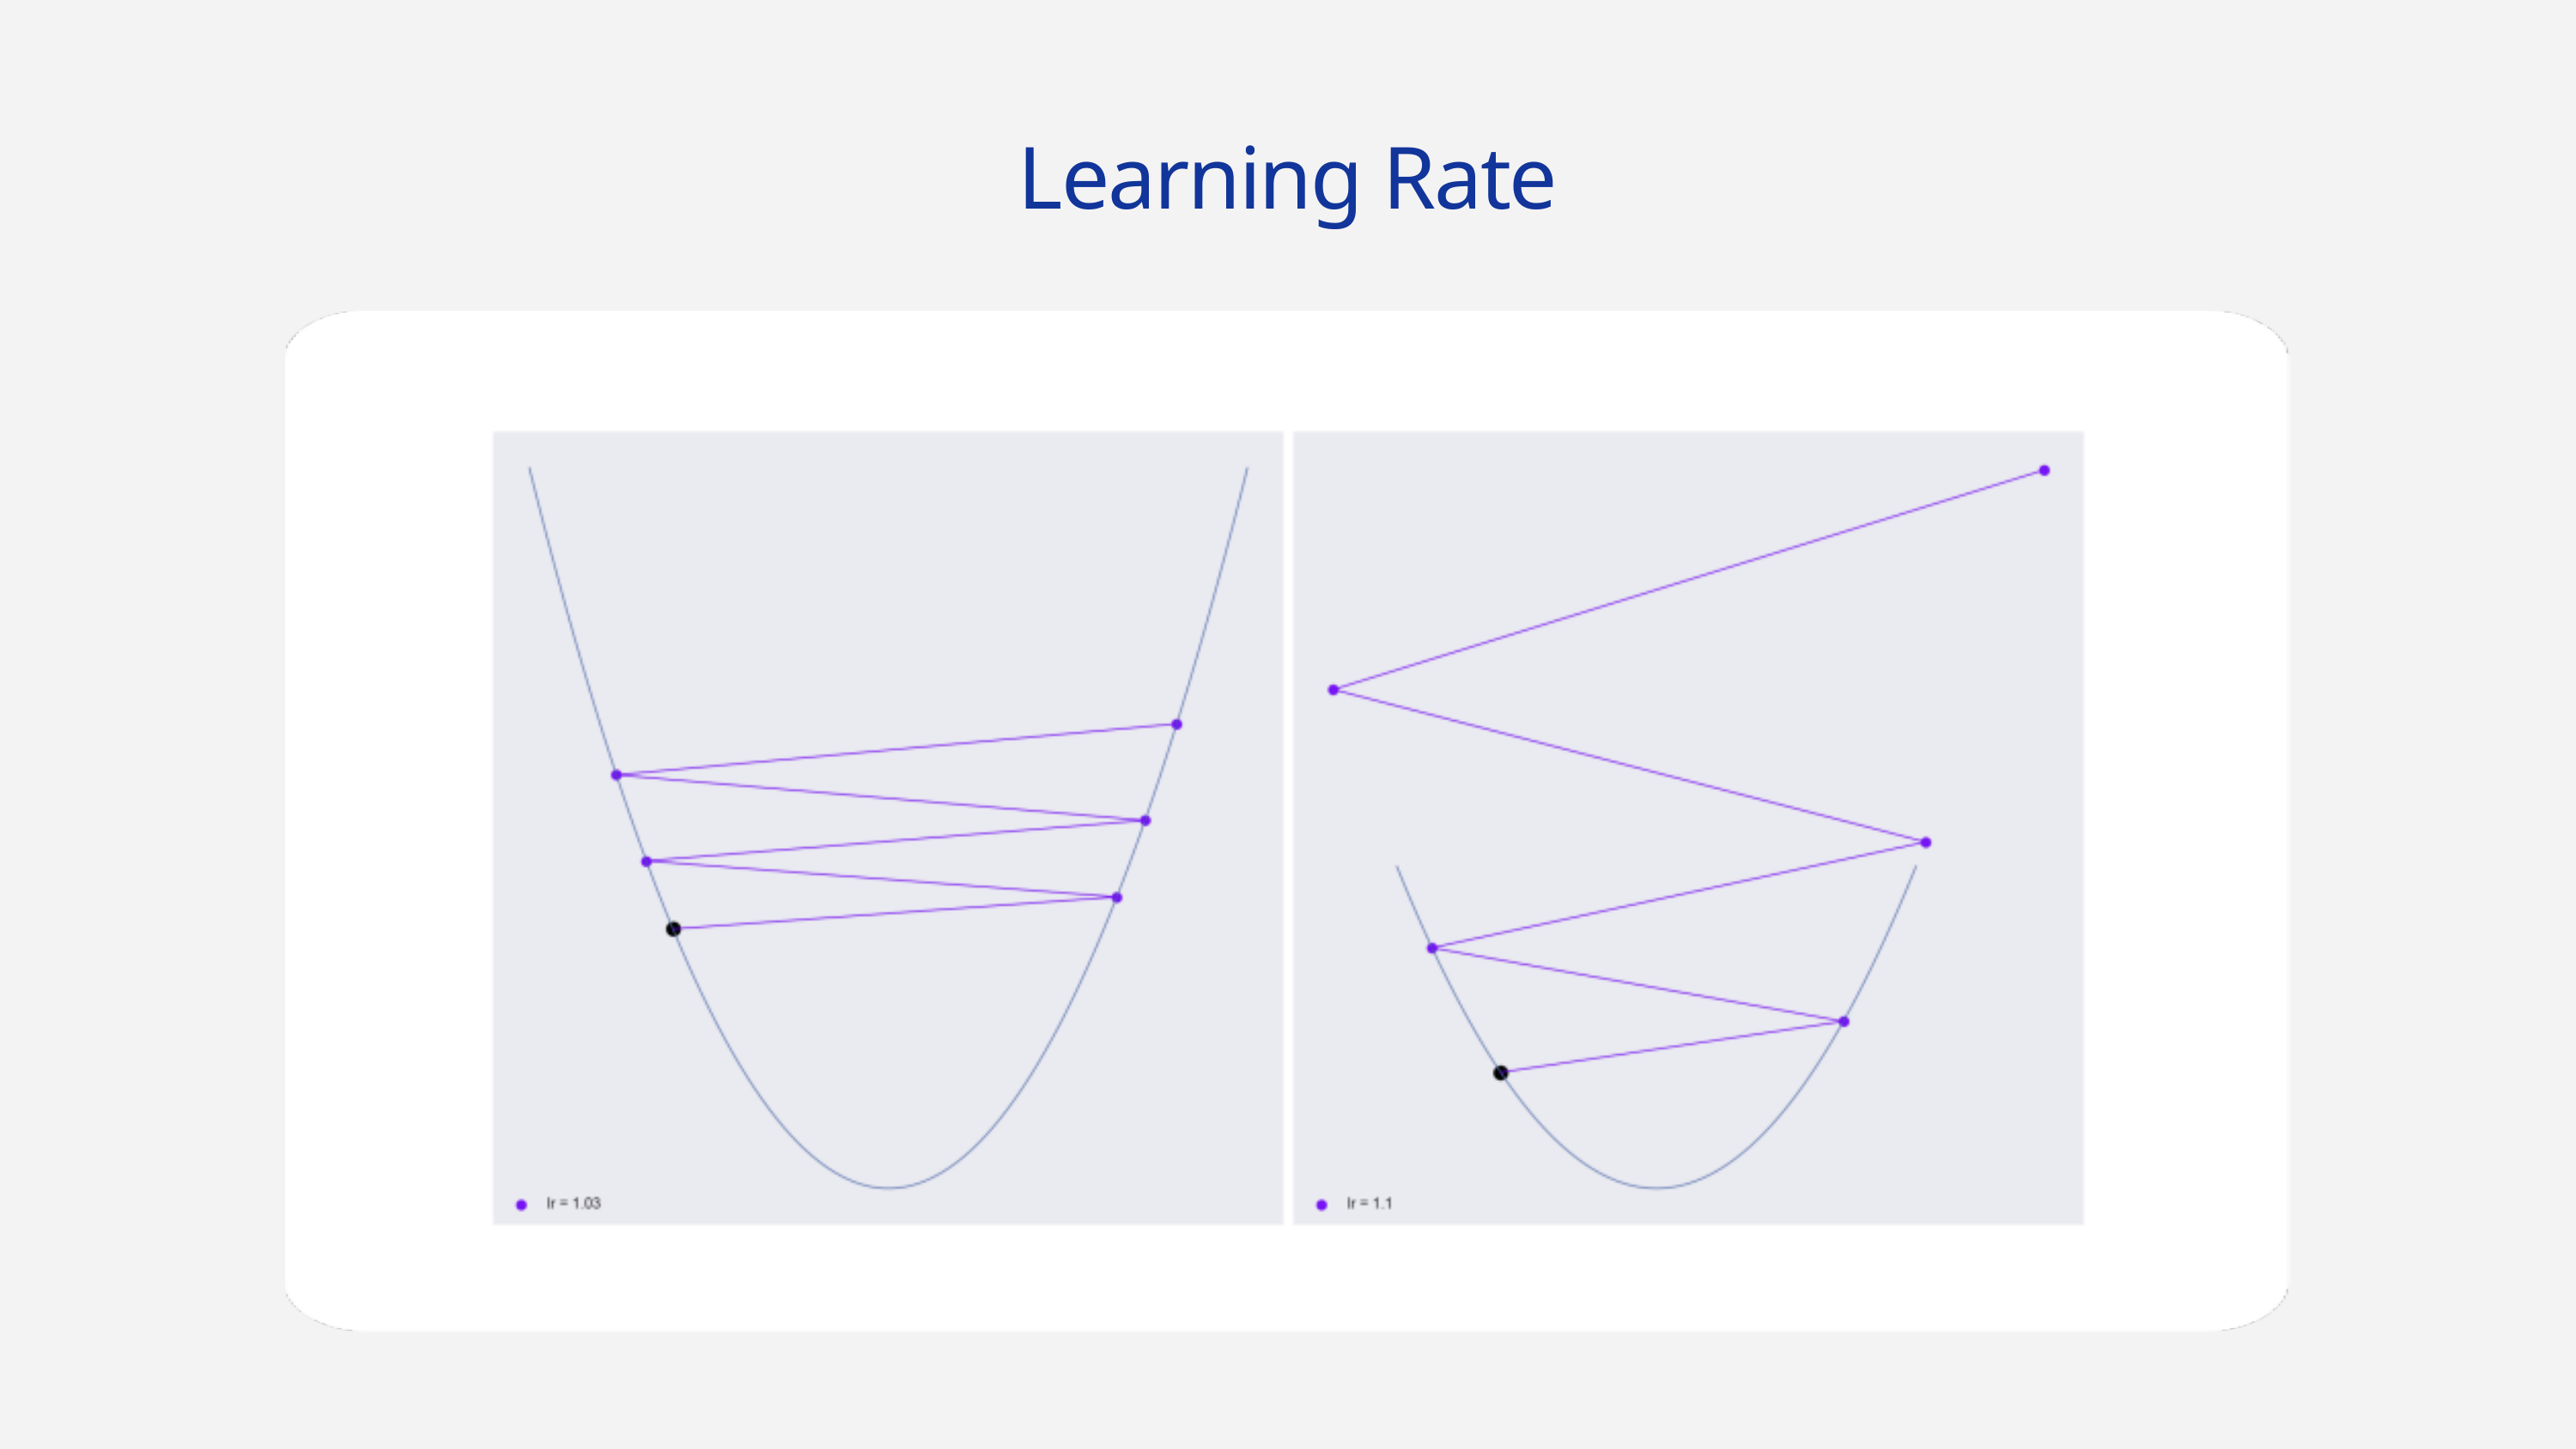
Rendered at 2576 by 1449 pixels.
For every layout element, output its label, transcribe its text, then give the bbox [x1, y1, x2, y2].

picture [483, 423, 2093, 1234]
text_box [285, 311, 2291, 1332]
text_box Learning Rate [309, 117, 2267, 233]
